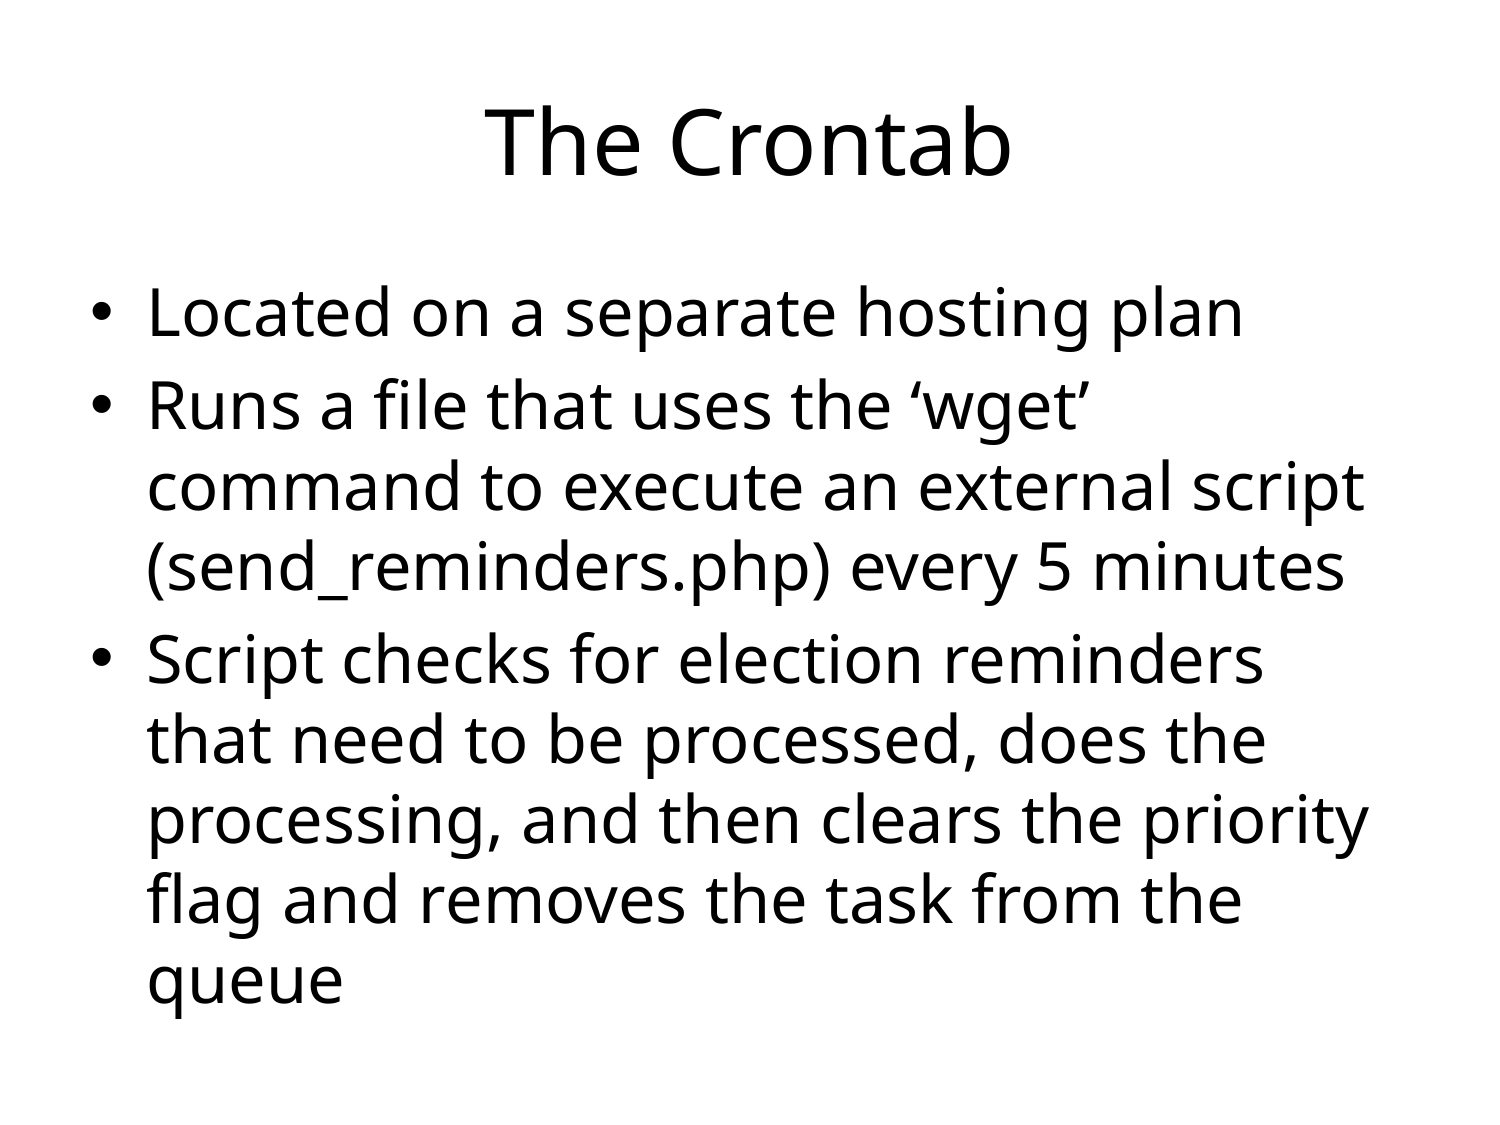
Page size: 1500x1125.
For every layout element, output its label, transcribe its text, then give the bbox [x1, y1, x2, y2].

title The Crontab [75, 45, 1425, 233]
list Located on a separate hosting plan Runs a file that uses the ‘wget’ command to execute an external script (send_reminders.php) every 5 minutes Script checks for election reminders that need to be processed, does the processing, and then clears the priority flag and removes the task from the queue [75, 262, 1425, 1005]
